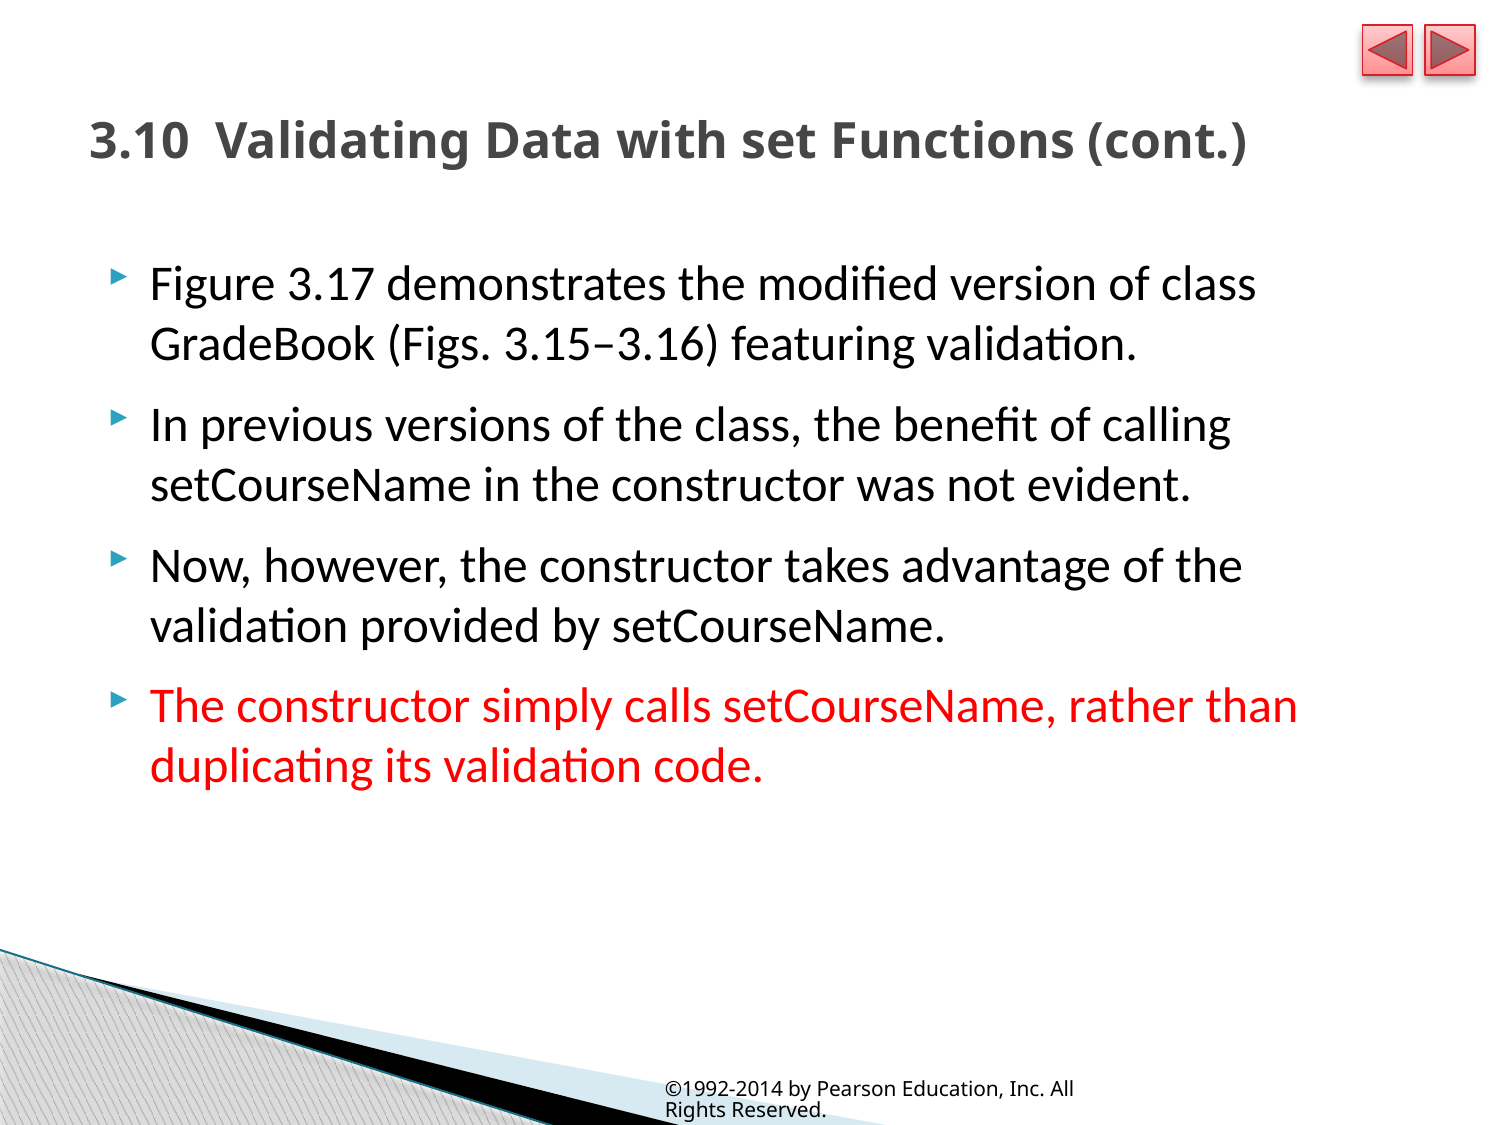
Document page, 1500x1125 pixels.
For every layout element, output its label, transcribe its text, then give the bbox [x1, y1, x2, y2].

footer ©1992-2014 by Pearson Education, Inc. All Rights Reserved. [650, 1051, 1105, 1112]
title 3.10 Validating Data with set Functions (cont.) [75, 45, 1425, 233]
list Figure 3.17 demonstrates the modified version of class GradeBook (Figs. 3.15–3.16) featuring validation. In previous versions of the class, the benefit of calling setCourseName in the constructor was not evident. Now, however, the constructor takes advantage of the validation provided by setCourseName. The constructor simply calls setCourseName, rather than duplicating its validation code. [75, 242, 1425, 986]
